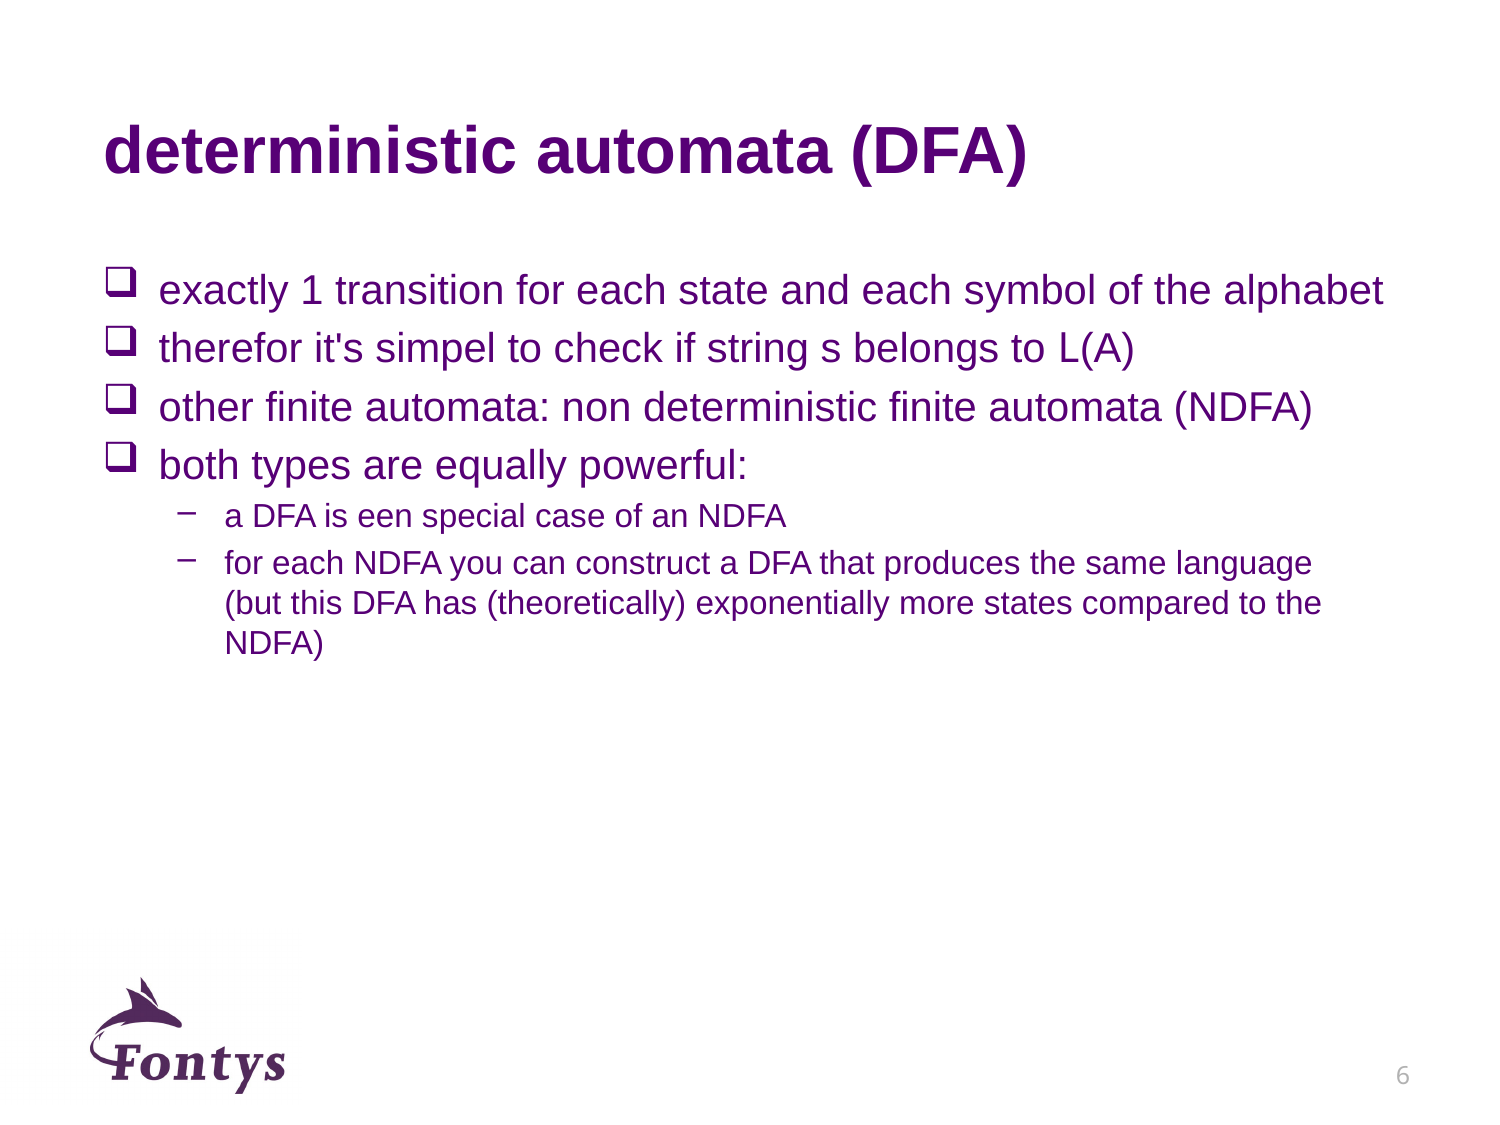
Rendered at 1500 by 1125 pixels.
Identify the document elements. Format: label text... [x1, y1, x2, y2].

list exactly 1 transition for each state and each symbol of the alphabet therefor it's simpel to check if string s belongs to L(A) other finite automata: non deterministic finite automata (NDFA) both types are equally powerful: a DFA is een special case of an NDFA for each NDFA you can construct a DFA that produces the same language (but this DFA has (theoretically) exponentially more states compared to the NDFA) [87, 255, 1425, 965]
picture [0, 928, 302, 1105]
slide_number 6 [1340, 1046, 1425, 1107]
title deterministic automata (DFA) [88, 90, 1426, 203]
